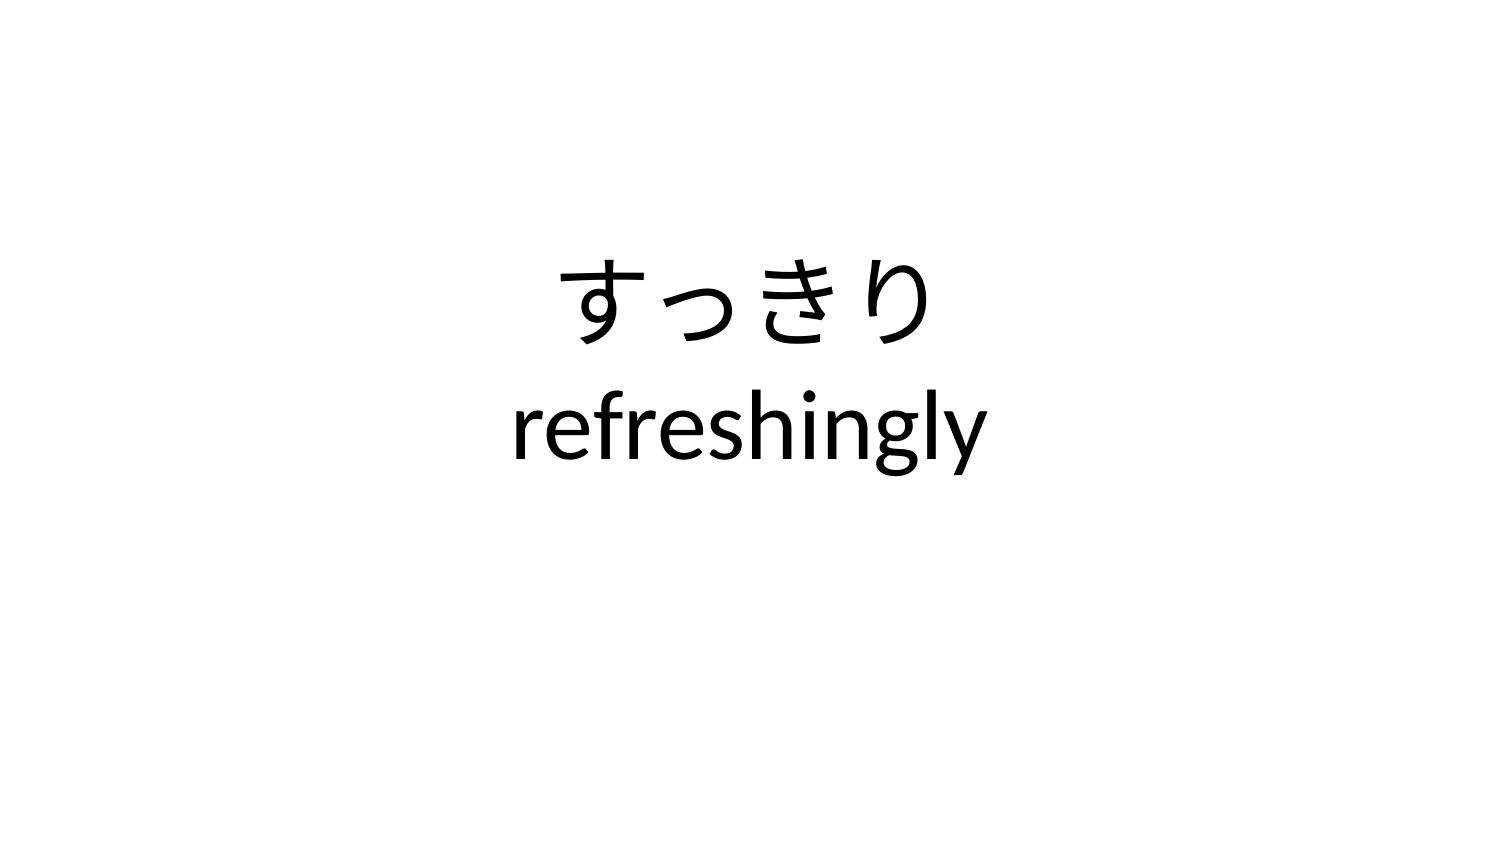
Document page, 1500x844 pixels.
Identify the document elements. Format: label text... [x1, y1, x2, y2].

text_box すっきり refreshingly [0, 149, 1500, 450]
